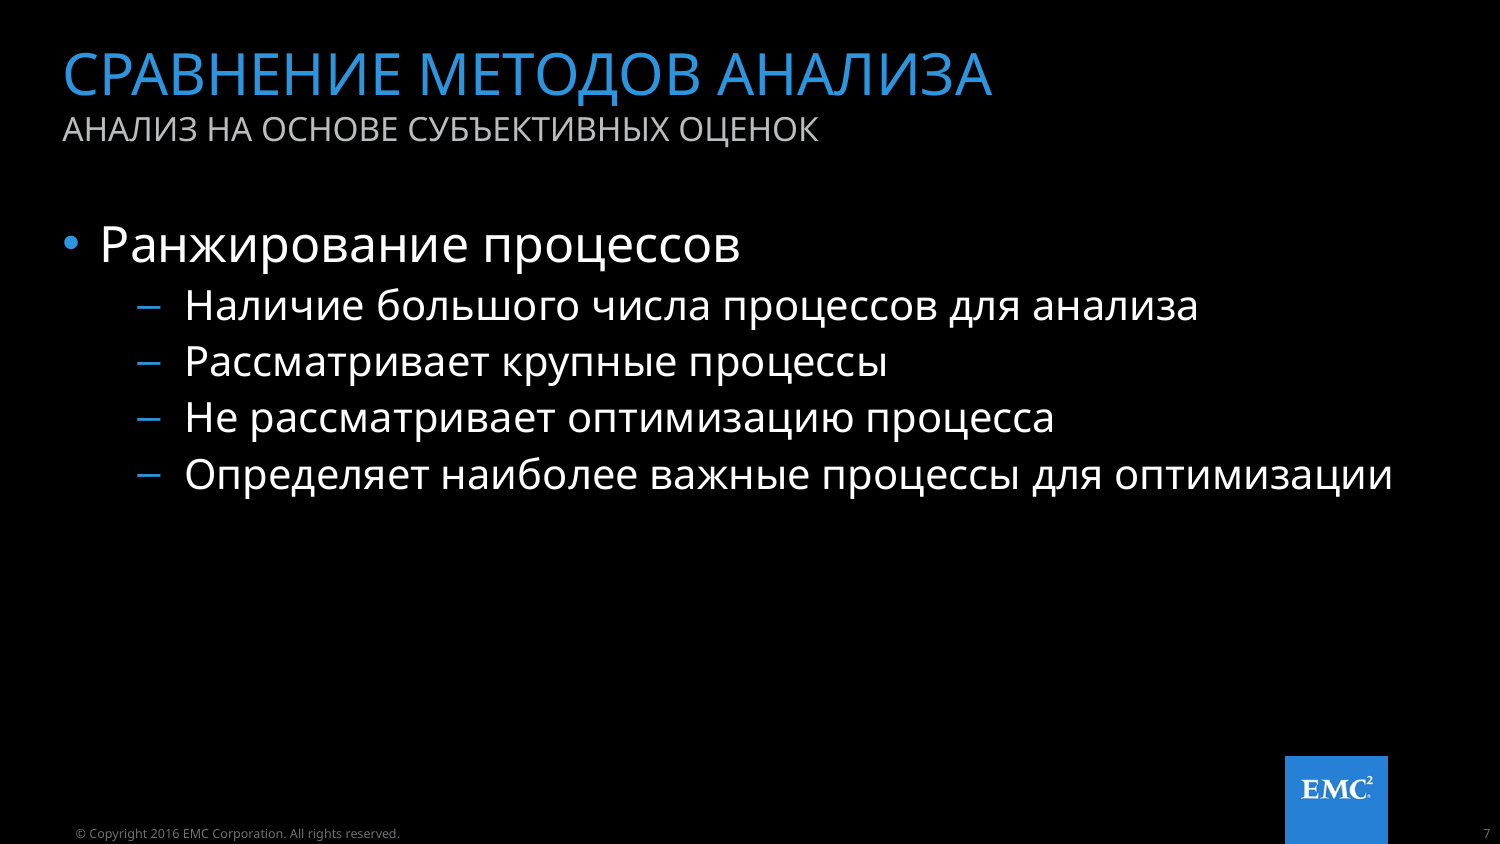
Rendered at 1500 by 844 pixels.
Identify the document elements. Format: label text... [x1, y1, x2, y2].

list Ранжирование процессов Наличие большого числа процессов для анализа Рассматривает крупные процессы Не рассматривает оптимизацию процесса Определяет наиболее важные процессы для оптимизации [62, 212, 1450, 745]
subtitle Анализ на основе субъективных оценок [62, 107, 1449, 158]
picture [1285, 756, 1388, 844]
title Сравнение методов анализа [62, 37, 1450, 108]
